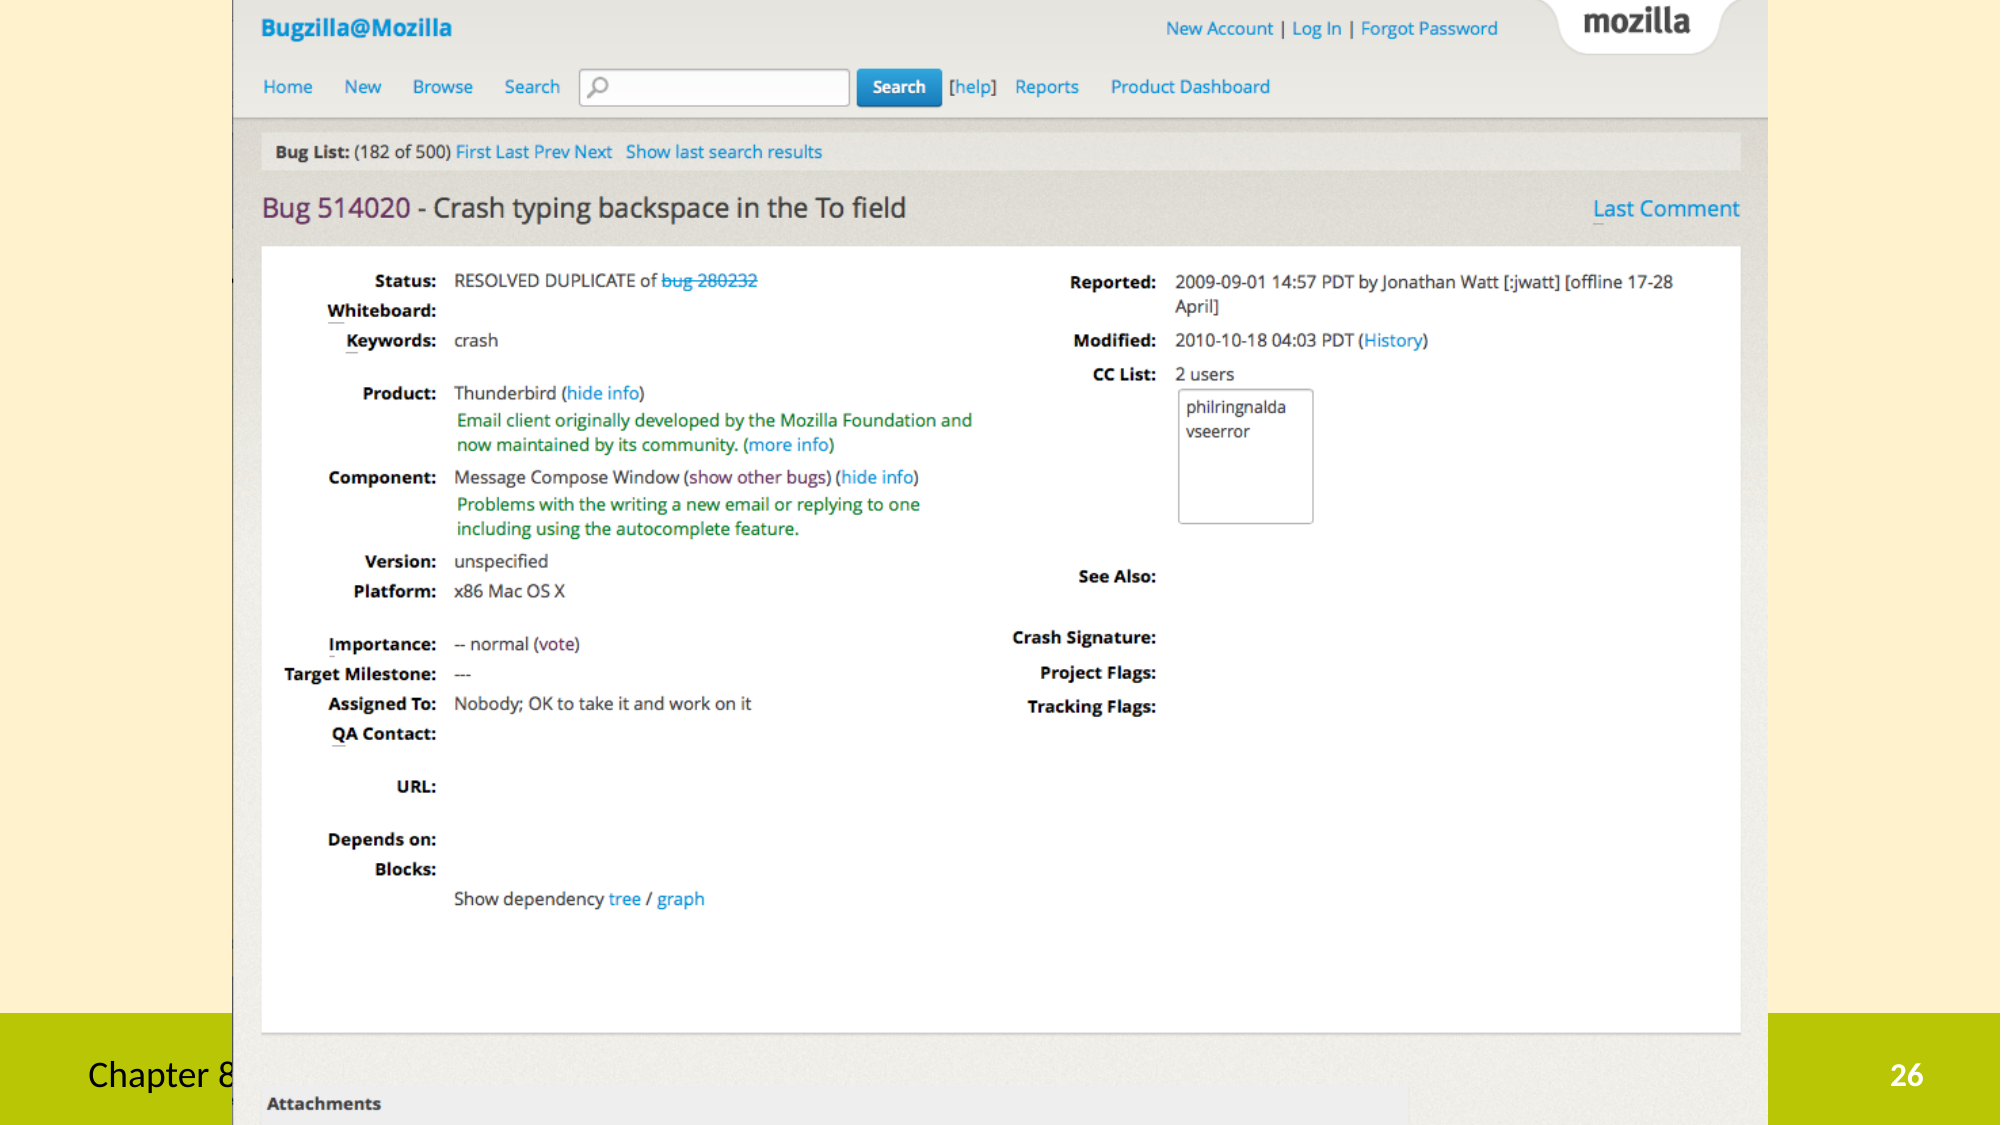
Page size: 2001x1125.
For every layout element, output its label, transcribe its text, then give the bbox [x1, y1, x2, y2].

footer Chapter 8: Software QA and Test Management [73, 1042, 232, 1103]
picture [232, 0, 1768, 1125]
slide_number 26 [1768, 1042, 1939, 1103]
